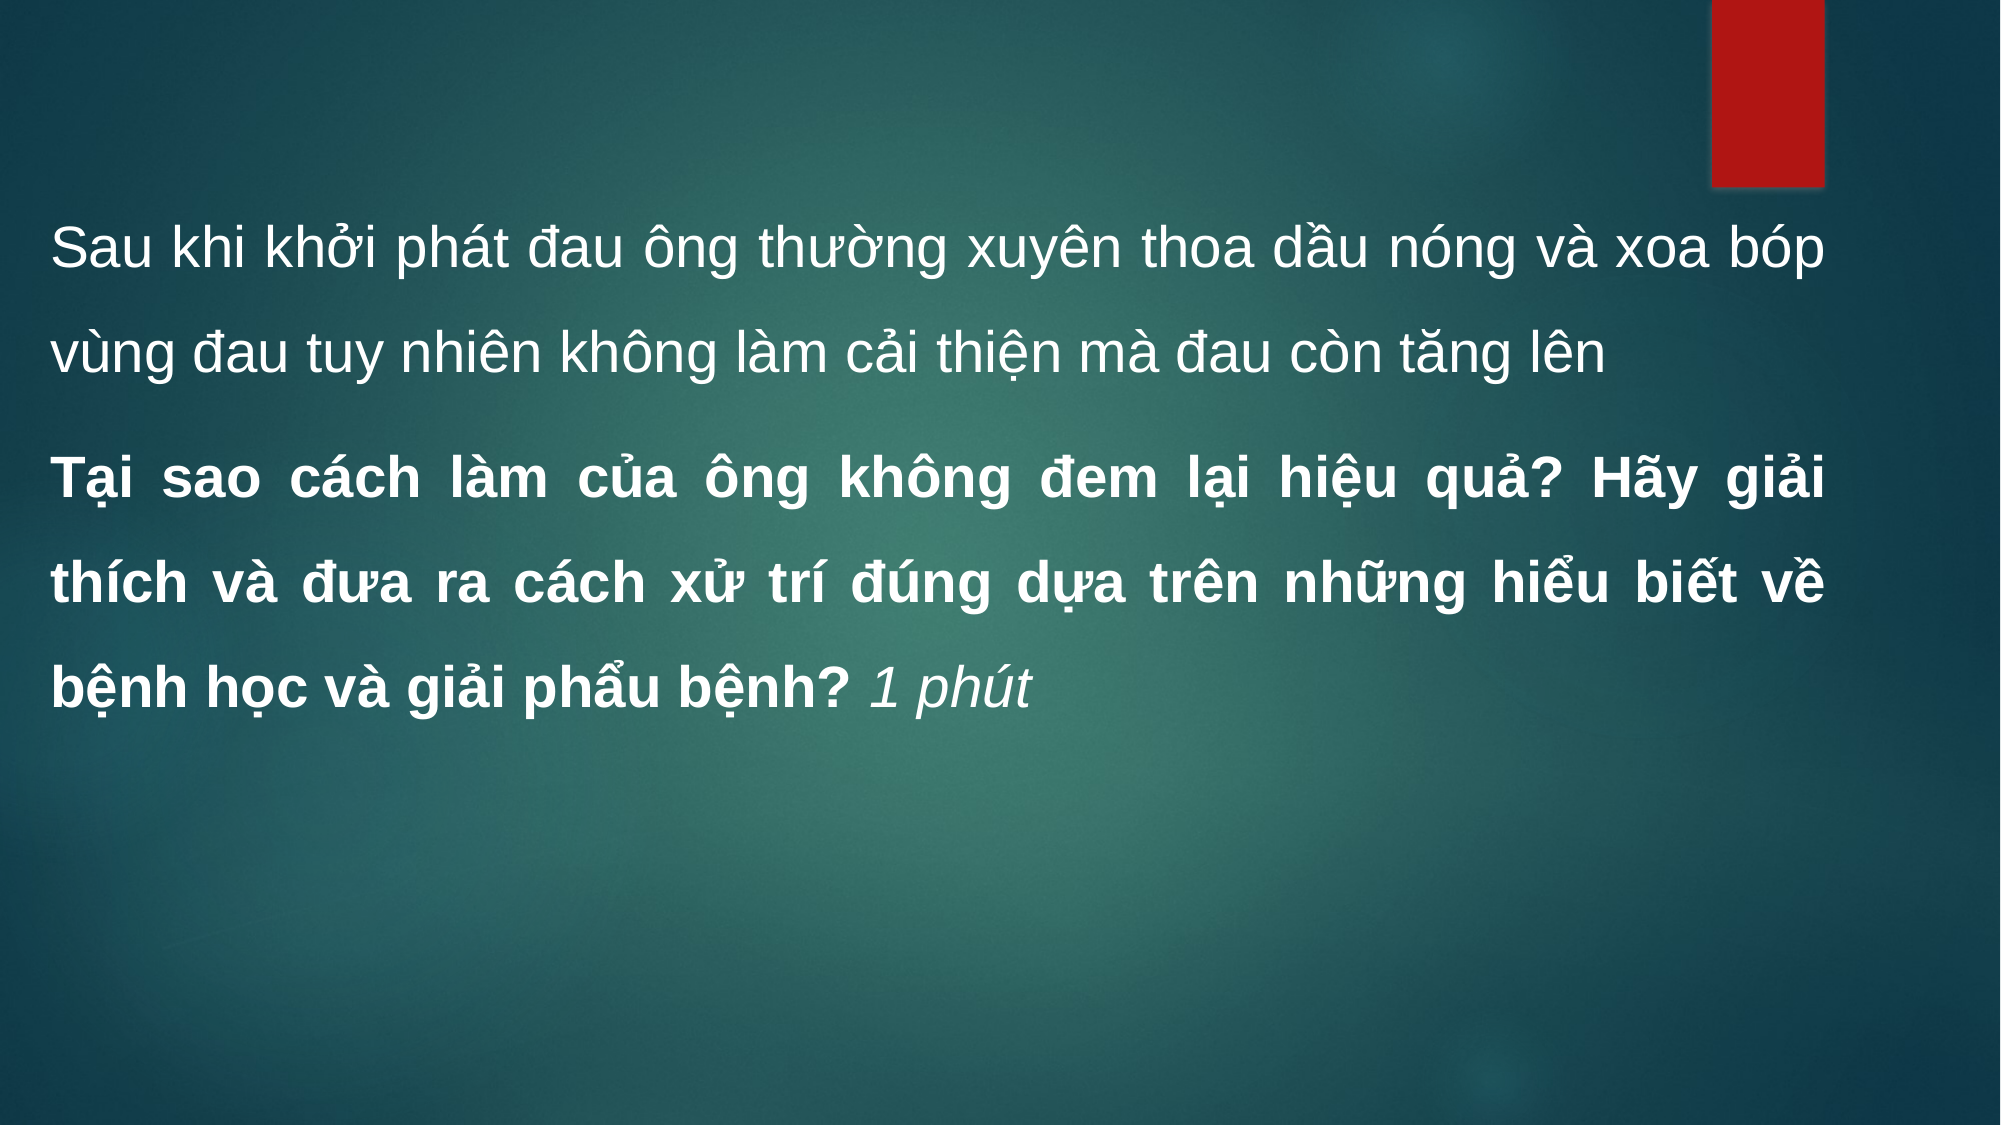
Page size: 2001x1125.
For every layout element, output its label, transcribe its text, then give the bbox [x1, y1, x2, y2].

list Sau khi khởi phát đau ông thường xuyên thoa dầu nóng và xoa bóp vùng đau tuy nhiên không làm cải thiện mà đau còn tăng lên Tại sao cách làm của ông không đem lại hiệu quả? Hãy giải thích và đưa ra cách xử trí đúng dựa trên những hiểu biết về bệnh học và giải phẩu bệnh? 1 phút [35, 166, 1844, 855]
picture [0, 0, 2001, 1125]
